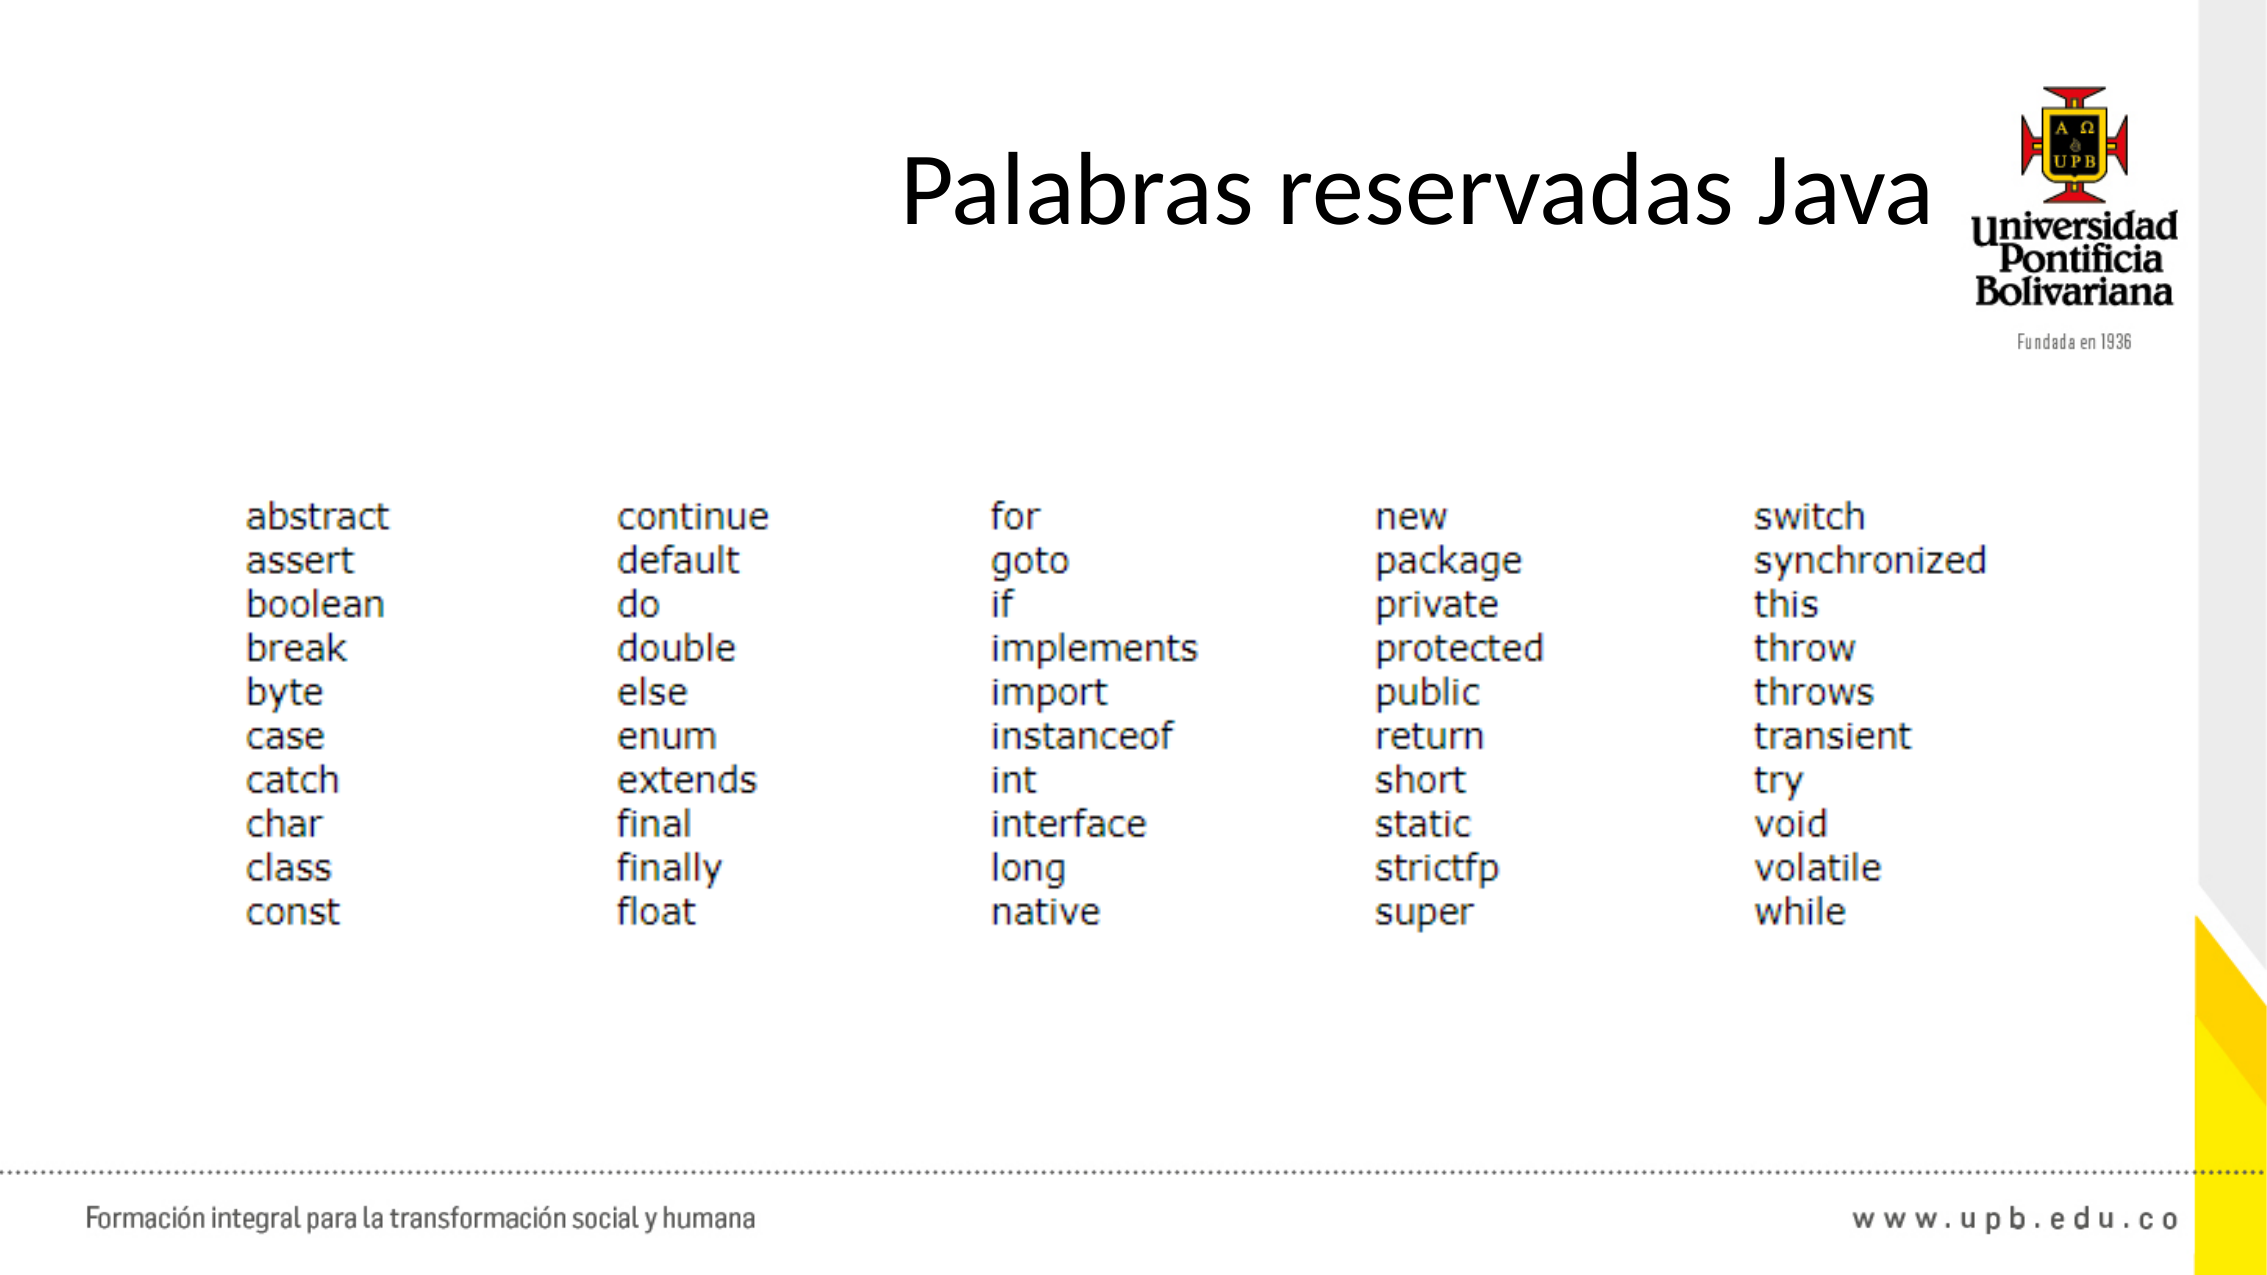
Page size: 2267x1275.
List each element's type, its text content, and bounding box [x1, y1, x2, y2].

title Palabras reservadas Java [155, 67, 1950, 315]
picture [0, 0, 2267, 1275]
